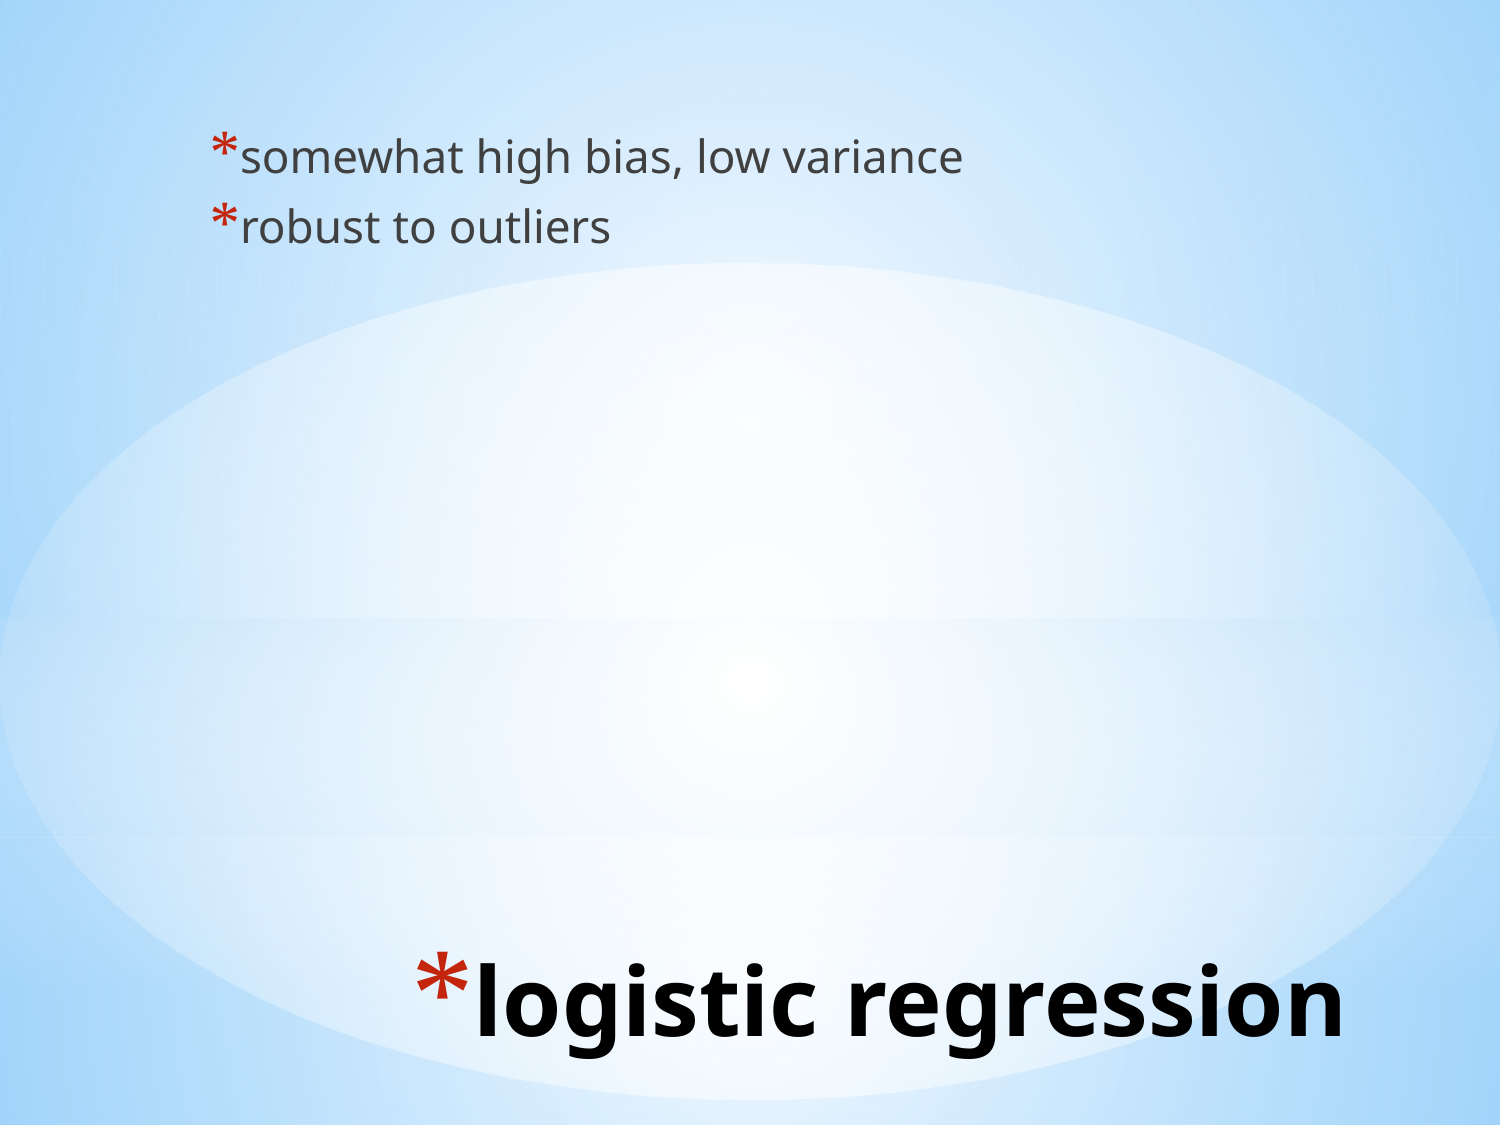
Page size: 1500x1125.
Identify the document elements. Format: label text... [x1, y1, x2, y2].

list somewhat high bias, low variance robust to outliers [187, 120, 1238, 690]
title logistic regression [294, 933, 1363, 1121]
